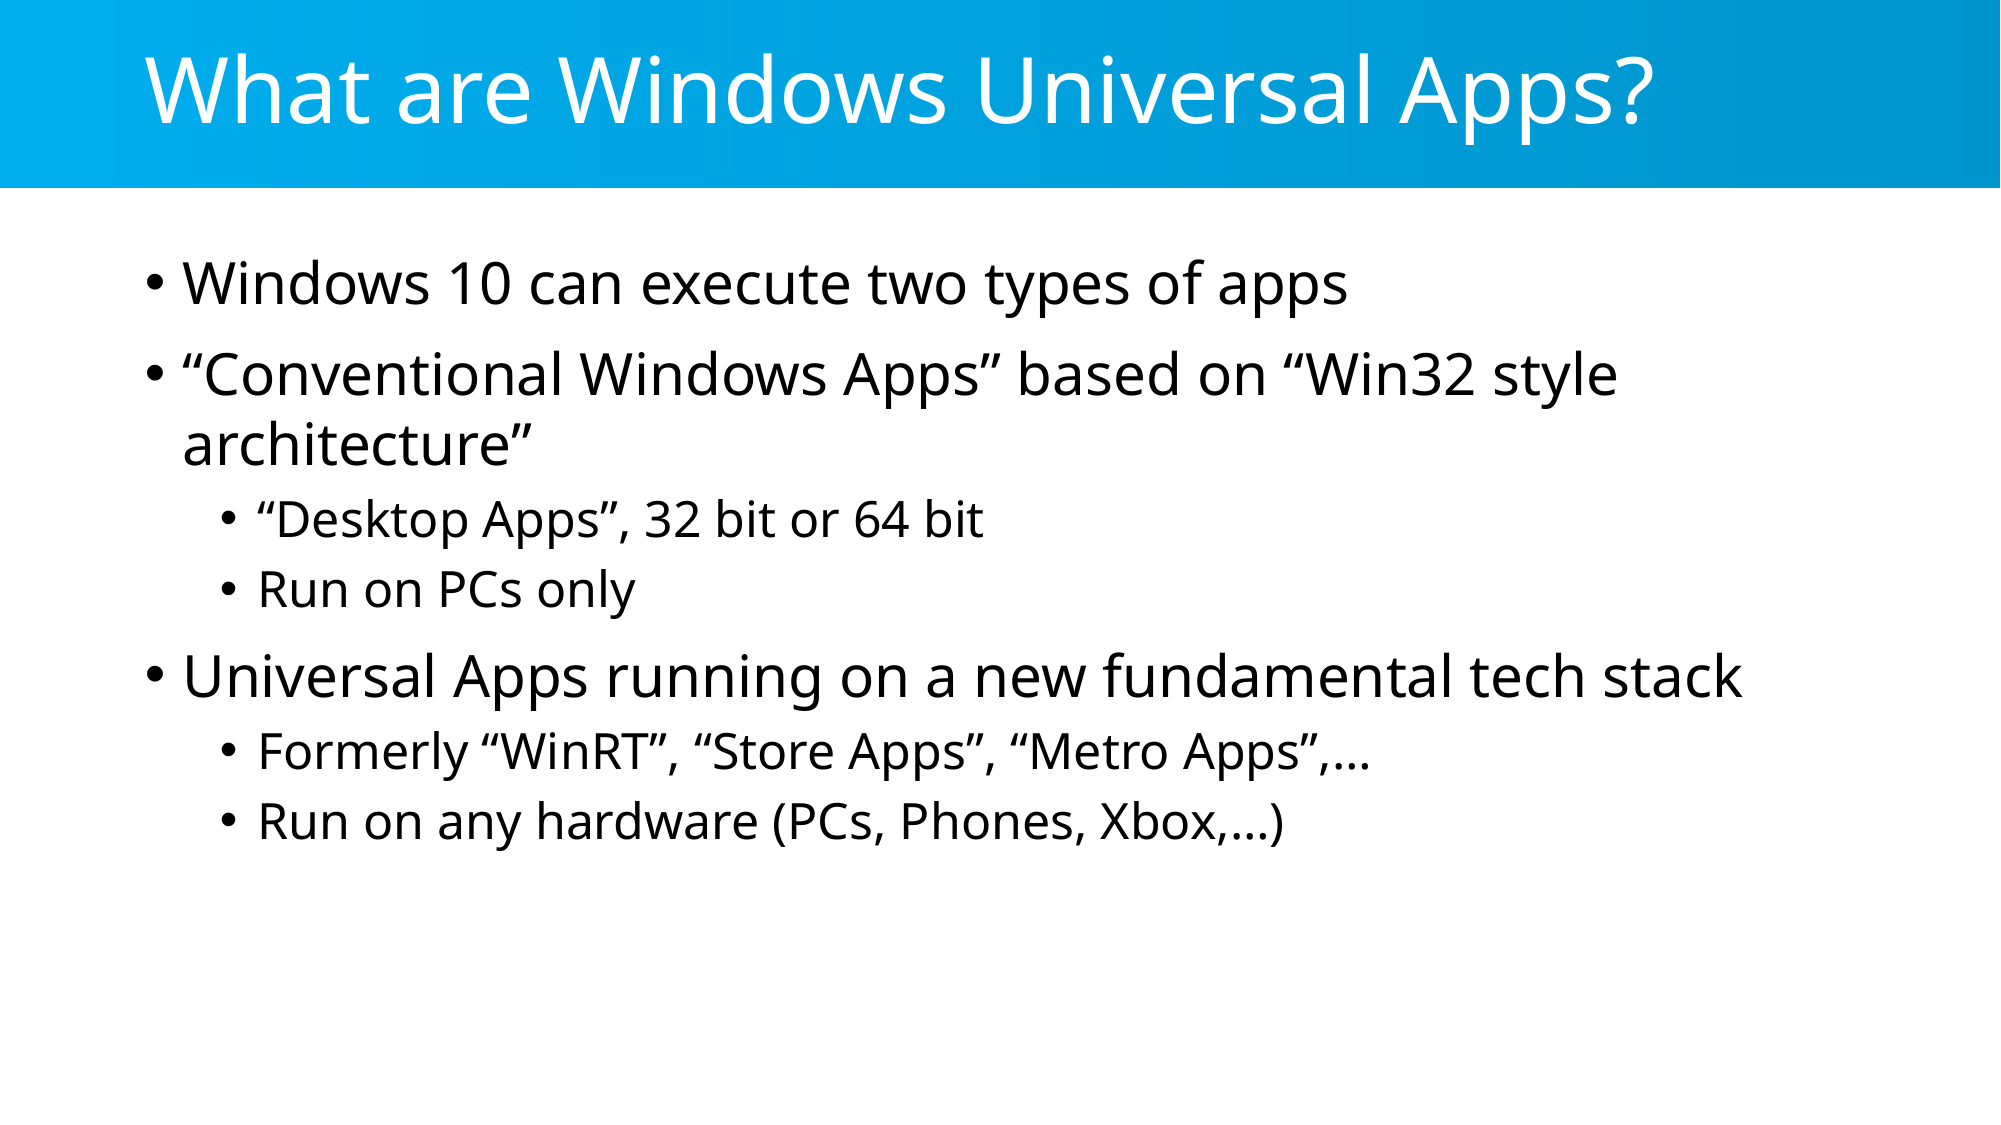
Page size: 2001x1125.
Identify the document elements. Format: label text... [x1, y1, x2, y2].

list Windows 10 can execute two types of apps “Conventional Windows Apps” based on “Win32 style architecture” “Desktop Apps”, 32 bit or 64 bit Run on PCs only Universal Apps running on a new fundamental tech stack Formerly “WinRT”, “Store Apps”, “Metro Apps”,… Run on any hardware (PCs, Phones, Xbox,…) [136, 238, 1863, 944]
title What are Windows Universal Apps? [136, 0, 1863, 188]
